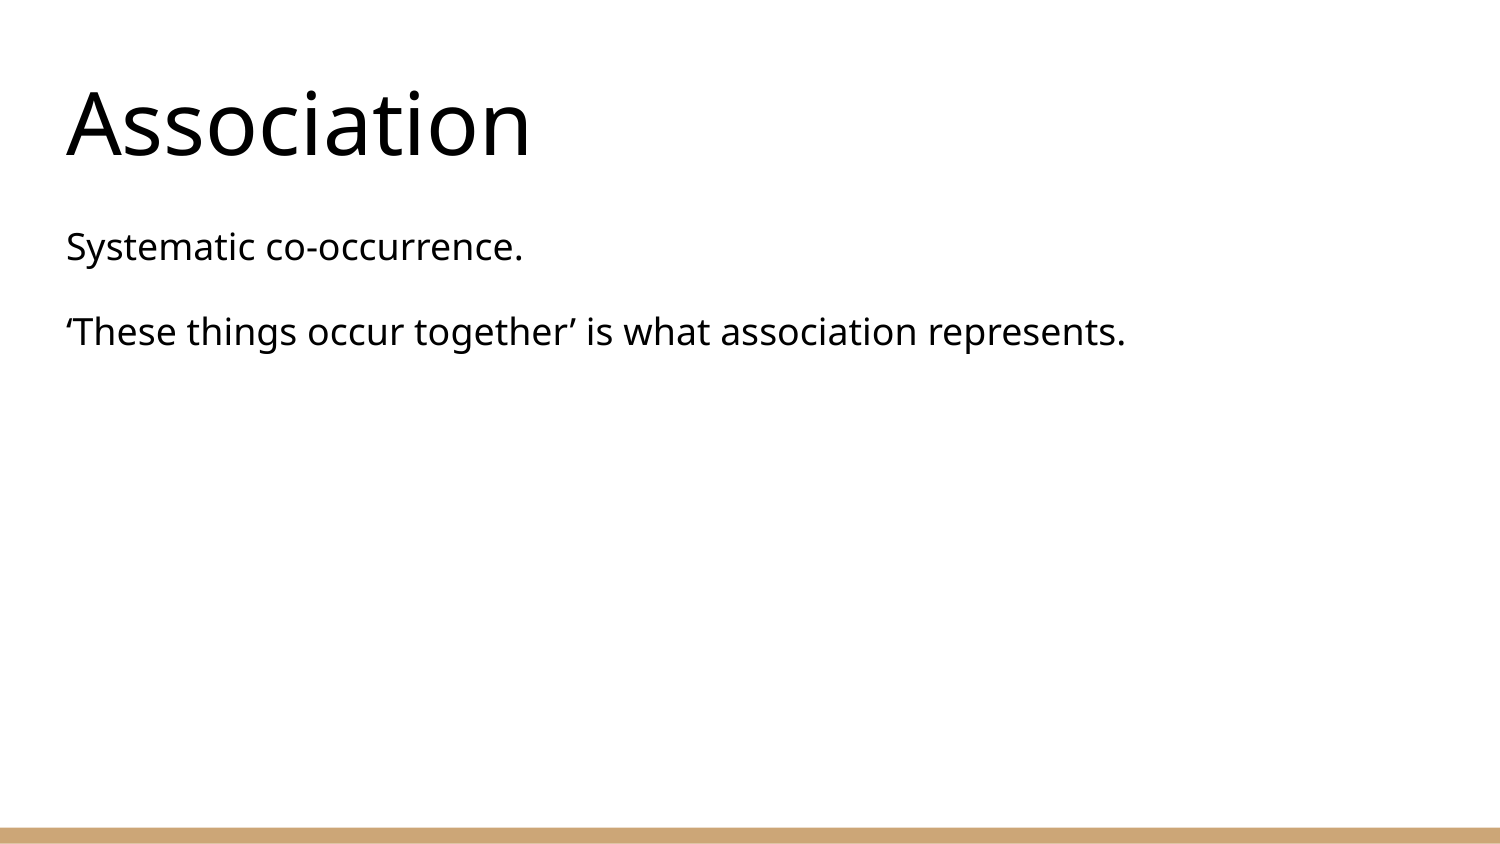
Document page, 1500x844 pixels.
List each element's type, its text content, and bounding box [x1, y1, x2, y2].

title Association [51, 51, 1449, 189]
list Systematic co-occurrence. ‘These things occur together’ is what association represents. [51, 200, 1449, 752]
